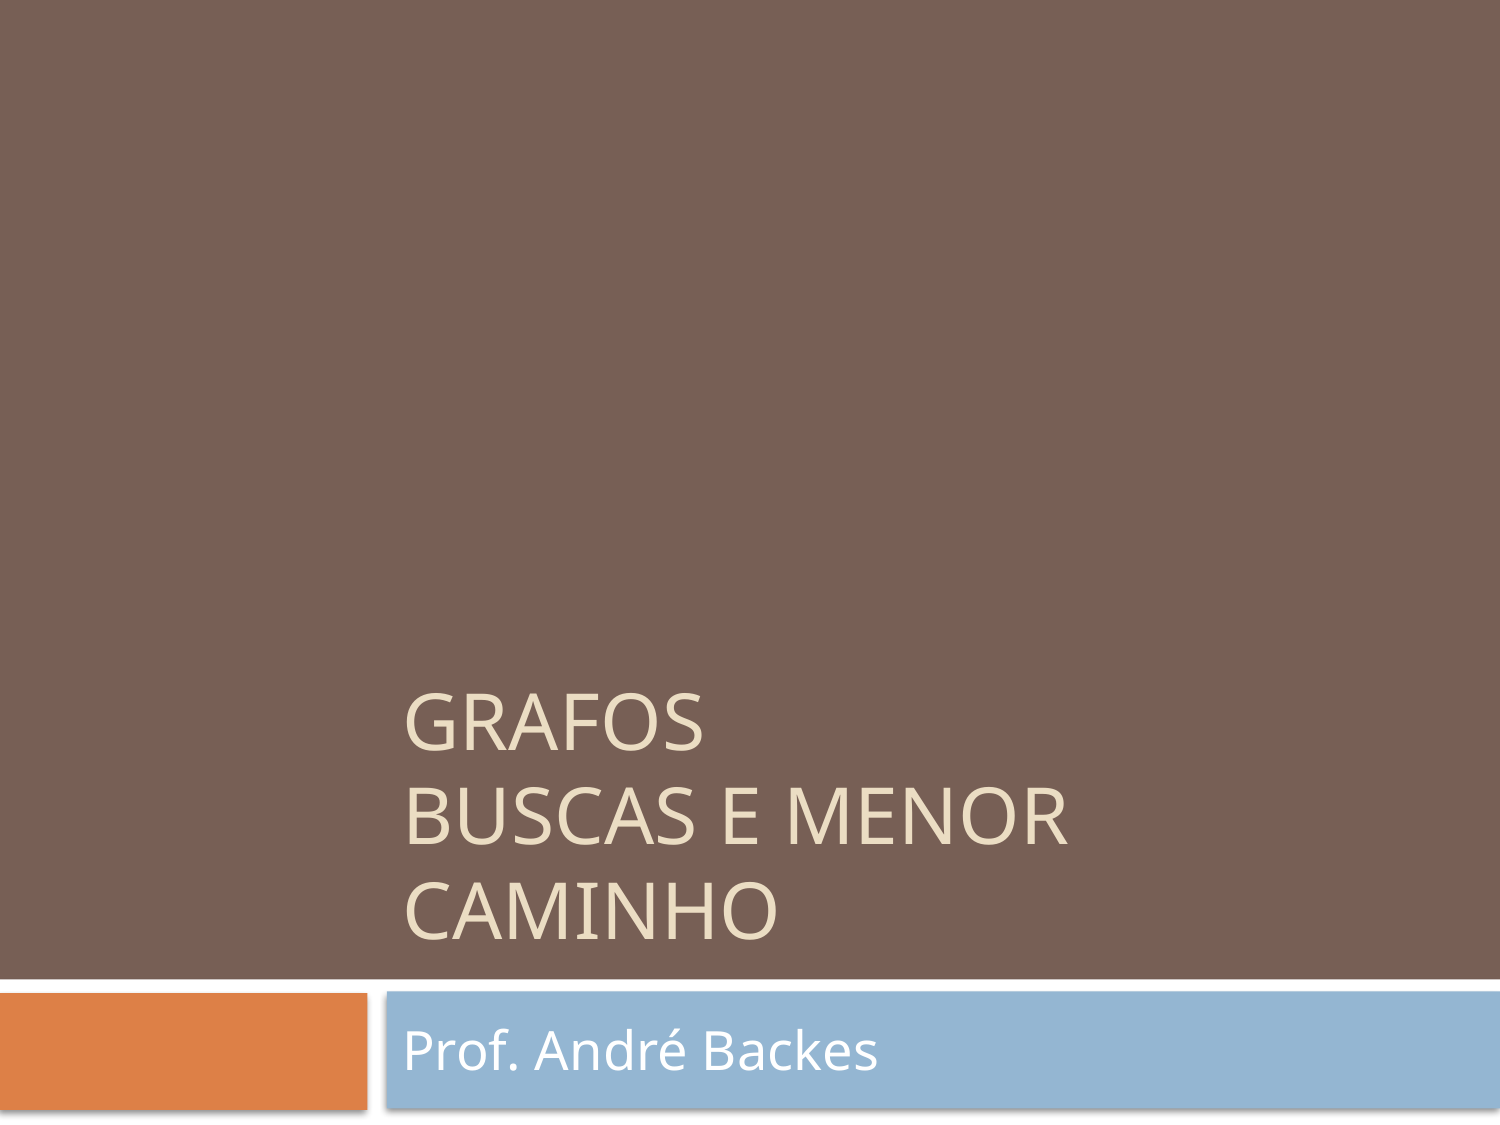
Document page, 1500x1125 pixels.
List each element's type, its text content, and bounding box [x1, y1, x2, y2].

subtitle Prof. André Backes [387, 992, 1488, 1105]
title Grafos Buscas e Menor caminho [387, 662, 1450, 963]
